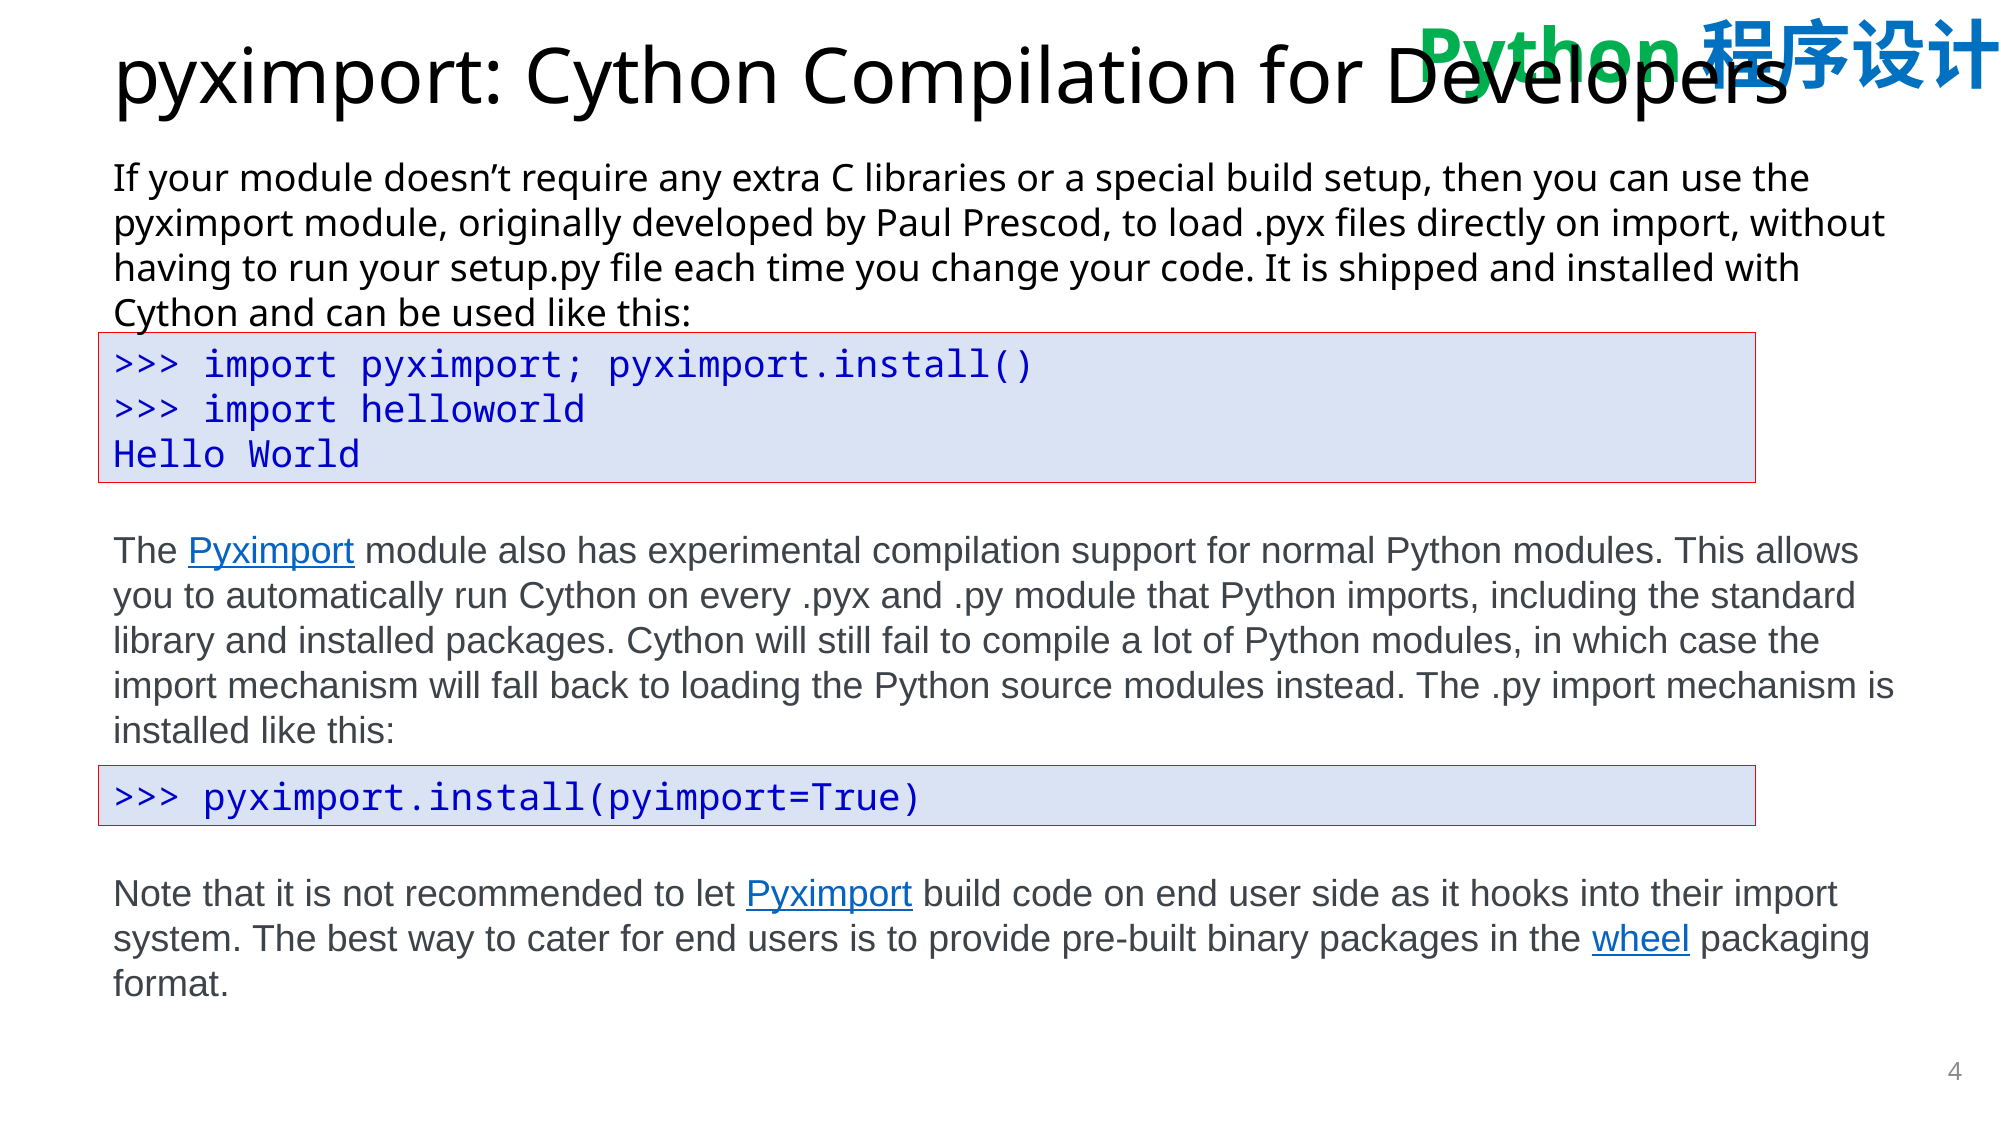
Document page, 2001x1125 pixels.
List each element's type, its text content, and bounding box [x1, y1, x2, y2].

text_box Note that it is not recommended to let Pyximport build code on end user side as it hooks into their import system. The best way to cater for end users is to provide pre-built binary packages in the wheel packaging format. [98, 861, 1914, 1012]
title pyximport: Cython Compilation for Developers [98, 0, 1824, 146]
slide_number 4 [1527, 1042, 1978, 1103]
text_box >>> import pyximport; pyximport.install() >>> import helloworld Hello World [98, 341, 1756, 483]
text_box >>> pyximport.install(pyimport=True) [98, 765, 1756, 826]
text_box If your module doesn’t require any extra C libraries or a special build setup, then you can use the pyximport module, originally developed by Paul Prescod, to load .pyx files directly on import, without having to run your setup.py file each time you change your code. It is shipped and installed with Cython and can be used like this: [98, 146, 1914, 341]
text_box The Pyximport module also has experimental compilation support for normal Python modules. This allows you to automatically run Cython on every .pyx and .py module that Python imports, including the standard library and installed packages. Cython will still fail to compile a lot of Python modules, in which case the import mechanism will fall back to loading the Python source modules instead. The .py import mechanism is installed like this: [98, 518, 1914, 759]
